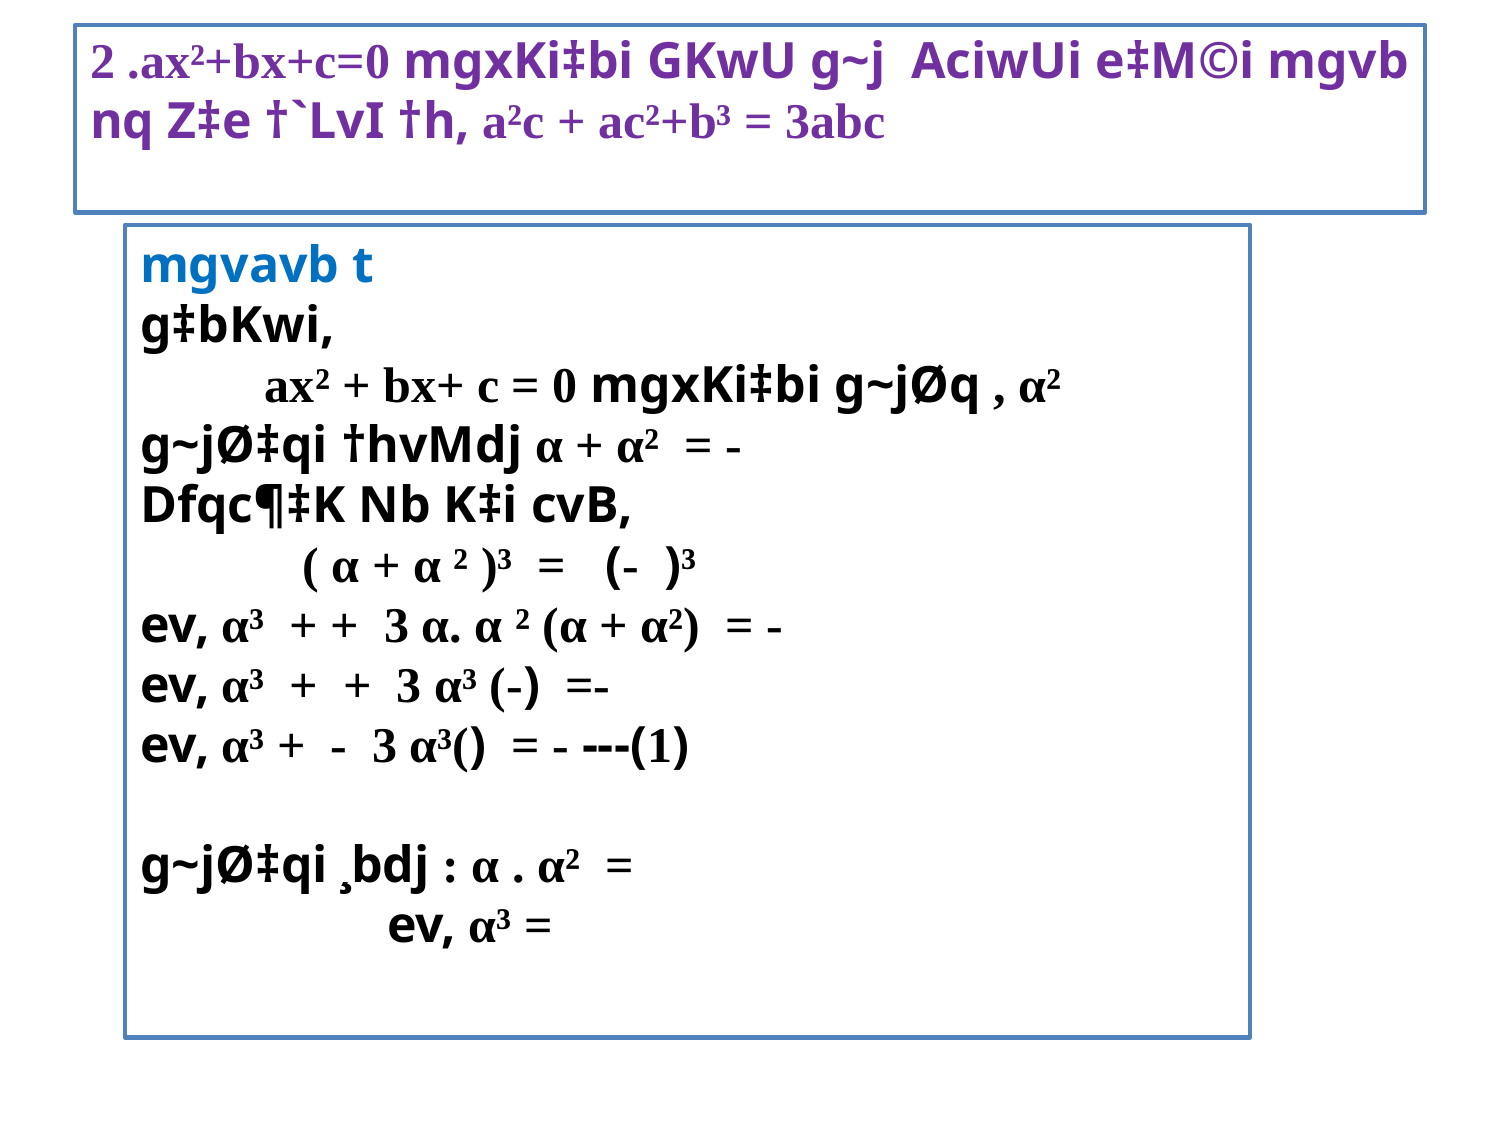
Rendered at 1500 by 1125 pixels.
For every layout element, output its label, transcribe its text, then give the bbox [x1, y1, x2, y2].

title 2 .ax²+bx+c=0 mgxKi‡bi GKwU g~j AciwUi e‡M©i mgvb nq Z‡e †`LvI †h, a²c + ac²+b³ = 3abc [73, 23, 1427, 215]
